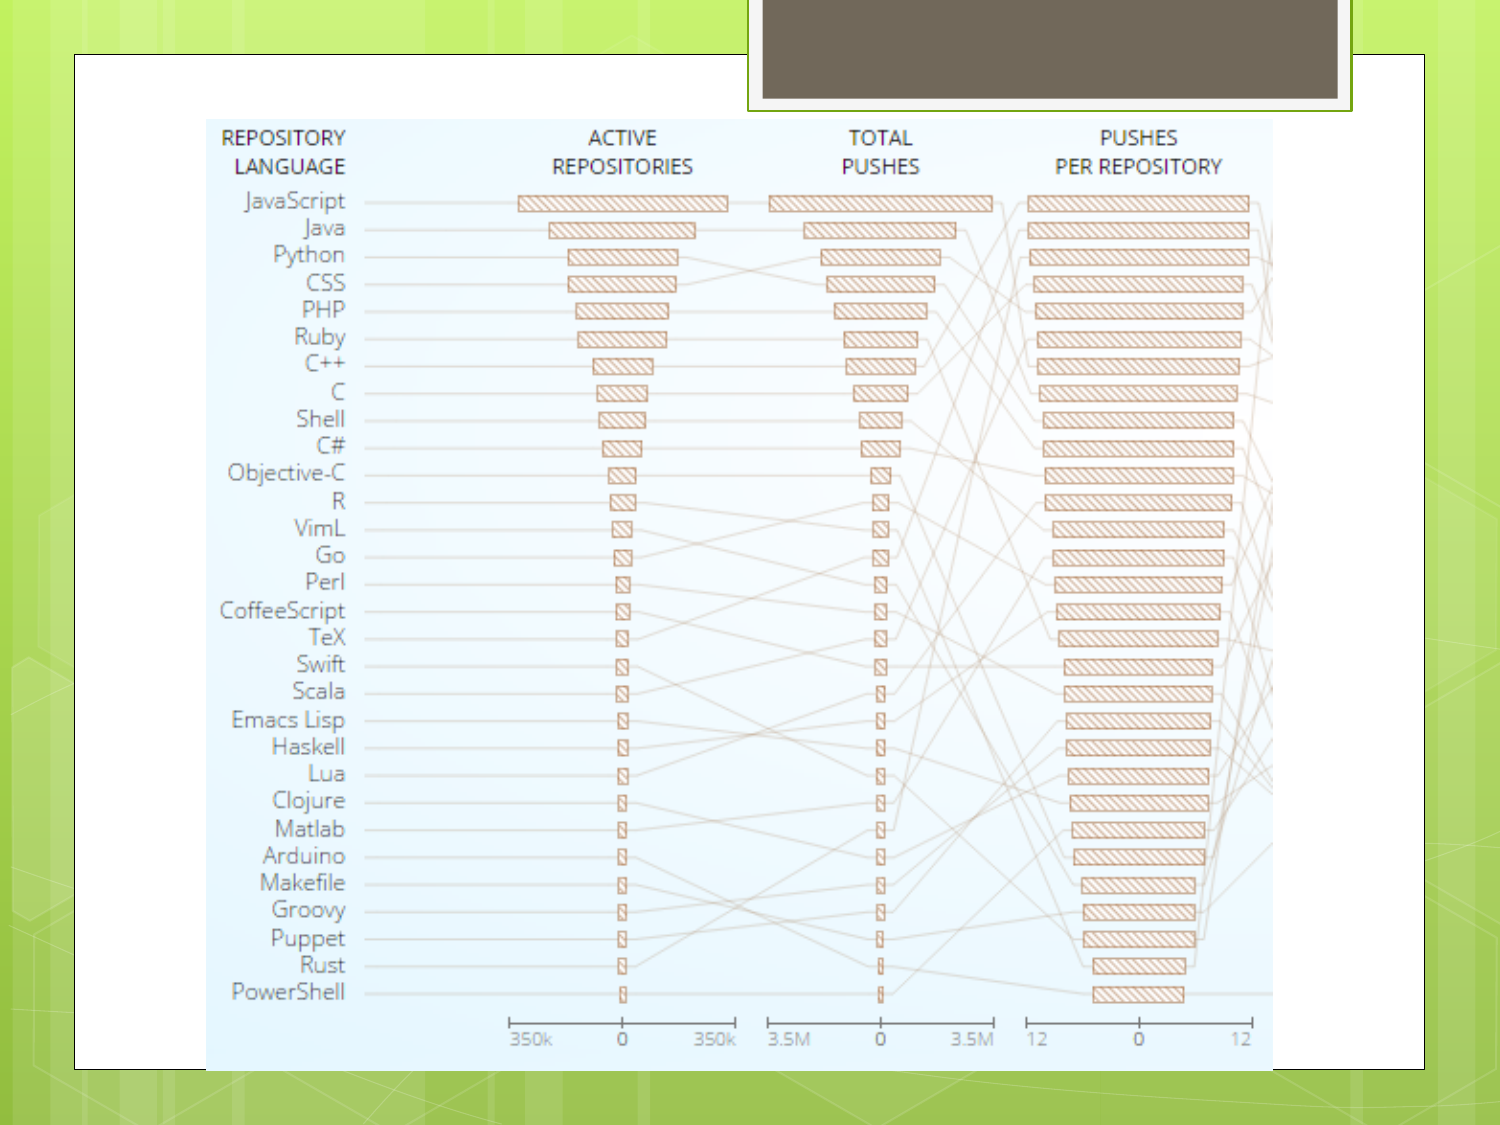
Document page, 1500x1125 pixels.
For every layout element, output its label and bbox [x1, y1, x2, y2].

picture [206, 119, 1273, 1071]
